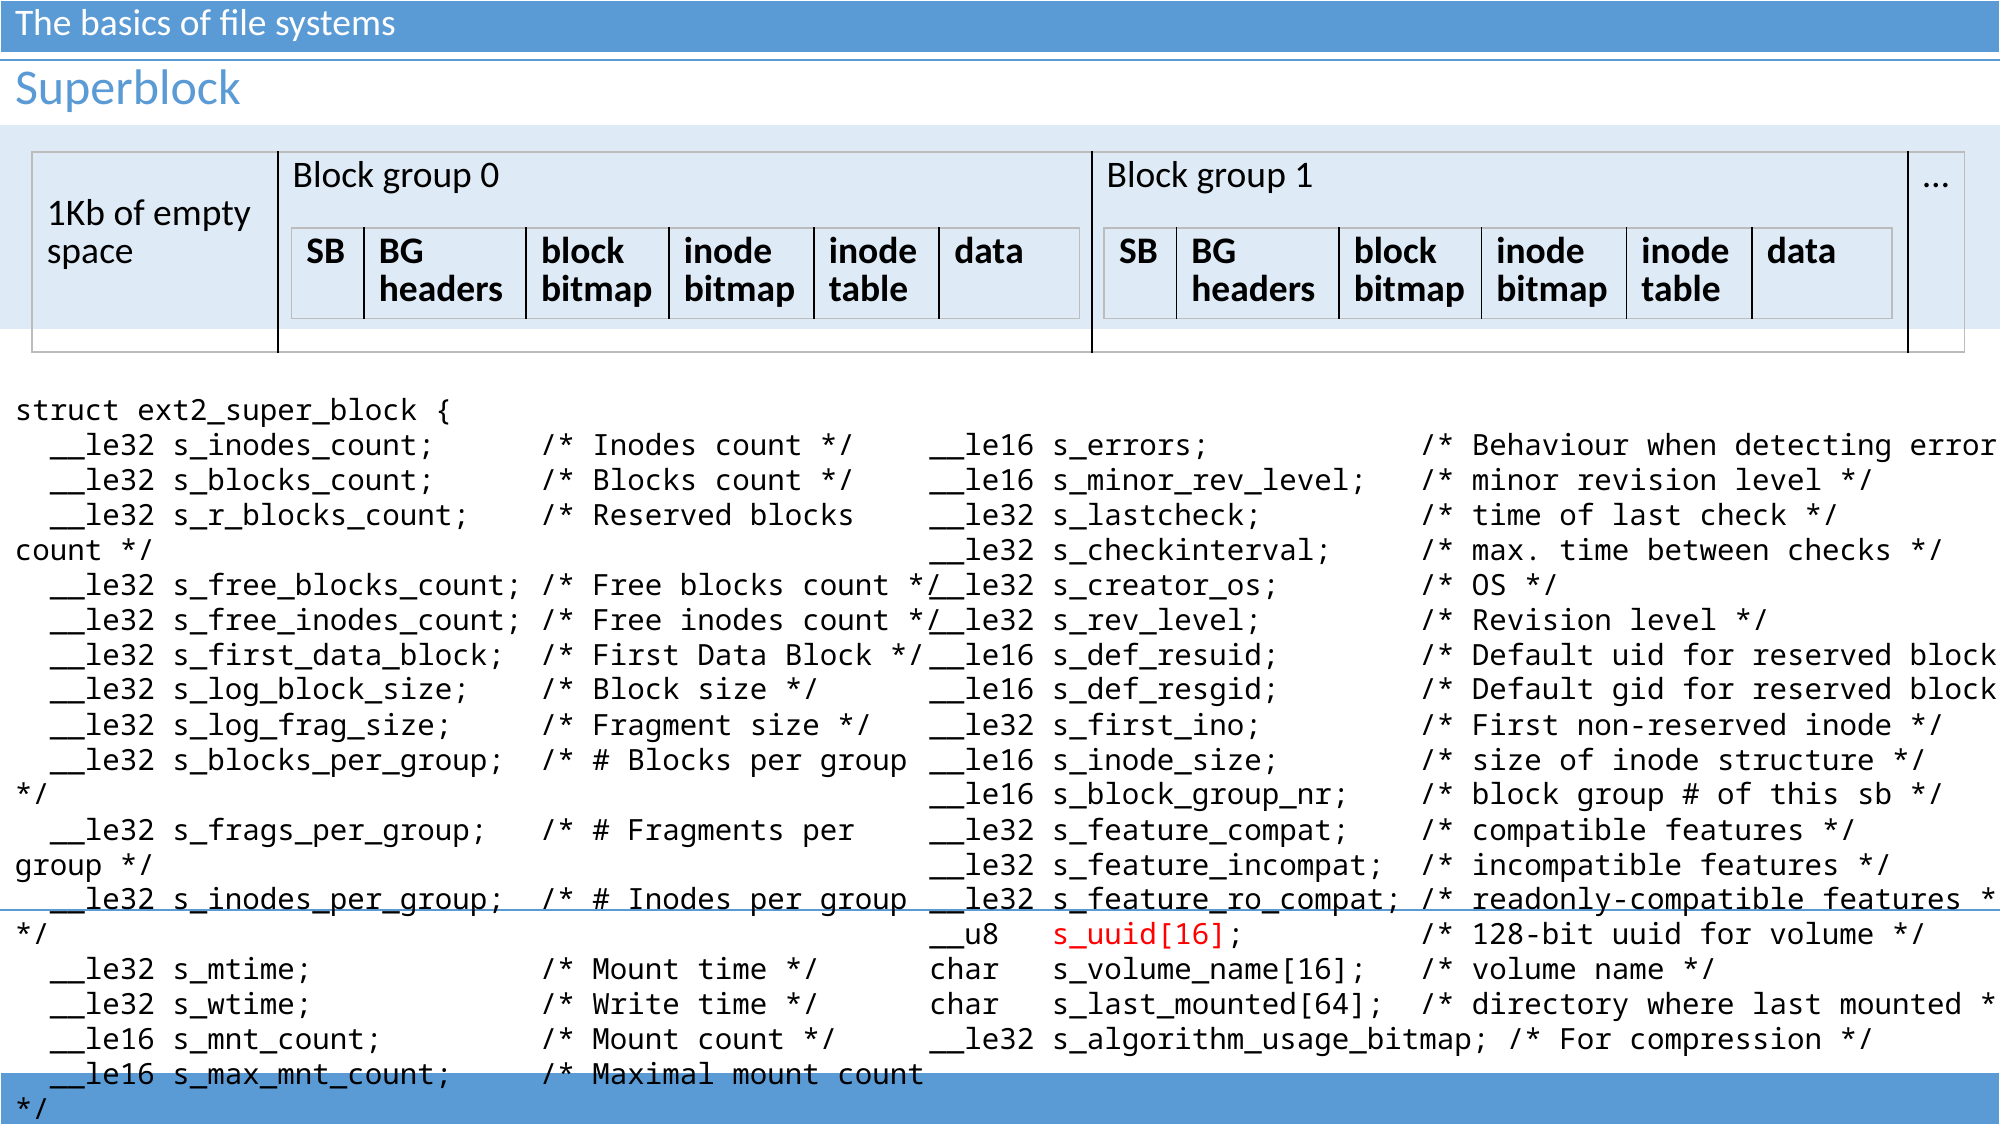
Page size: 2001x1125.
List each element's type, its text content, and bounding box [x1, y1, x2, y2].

text_box struct ext2_super_block { __le32 s_inodes_count; /* Inodes count */ __le32 s_blocks_count; /* Blocks count */ __le32 s_r_blocks_count; /* Reserved blocks count */ __le32 s_free_blocks_count; /* Free blocks count */ __le32 s_free_inodes_count; /* Free inodes count */ __le32 s_first_data_block; /* First Data Block */ __le32 s_log_block_size; /* Block size */ __le32 s_log_frag_size; /* Fragment size */ __le32 s_blocks_per_group; /* # Blocks per group */ __le32 s_frags_per_group; /* # Fragments per group */ __le32 s_inodes_per_group; /* # Inodes per group */ __le32 s_mtime; /* Mount time */ __le32 s_wtime; /* Write time */ __le16 s_mnt_count; /* Mount count */ __le16 s_max_mnt_count; /* Maximal mount count */ __le16 s_magic; /* Magic signature */ __le16 s_state; /* File system state */ [0, 383, 974, 1125]
table_header … [1909, 153, 1964, 351]
table_header [974, 1073, 1999, 1124]
table_header data [1753, 229, 1891, 318]
table_header The basics of file systems [1, 1, 1999, 52]
table_header inode table [815, 229, 938, 318]
table_header data [940, 229, 1079, 318]
table_header inode table [1627, 229, 1751, 318]
table_cell [0, 125, 2000, 329]
table_header block bitmap [527, 229, 668, 318]
table_header Block group 0 [279, 153, 1091, 351]
table_header Superblock [0, 61, 2000, 125]
table_header BG headers [365, 229, 525, 318]
table_header block bitmap [1340, 229, 1481, 318]
table_header BG headers [1177, 229, 1338, 318]
table_cell [0, 329, 2000, 383]
table_header SB [292, 229, 363, 318]
table_header inode bitmap [1482, 229, 1626, 318]
text_box __le16 s_errors; /* Behaviour when detecting errors */ __le16 s_minor_rev_level; /* minor revision level */ __le32 s_lastcheck; /* time of last check */ __le32 s_checkinterval; /* max. time between checks */ __le32 s_creator_os; /* OS */ __le32 s_rev_level; /* Revision level */ __le16 s_def_resuid; /* Default uid for reserved blocks */ __le16 s_def_resgid; /* Default gid for reserved blocks */ __le32 s_first_ino; /* First non-reserved inode */ __le16 s_inode_size; /* size of inode structure */ __le16 s_block_group_nr; /* block group # of this sb */ __le32 s_feature_compat; /* compatible features */ __le32 s_feature_incompat; /* incompatible features */ __le32 s_feature_ro_compat; /* readonly-compatible features */ __u8 s_uuid[16]; /* 128-bit uuid for volume */ char s_volume_name[16]; /* volume name */ char s_last_mounted[64]; /* directory where last mounted */ __le32 s_algorithm_usage_bitmap; /* For compression */ [914, 383, 2000, 1063]
table_header Block group 1 [1093, 153, 1907, 351]
table_header SB [1105, 229, 1176, 318]
table_header inode bitmap [670, 229, 813, 318]
table_header 1Kb of empty space [33, 153, 277, 351]
